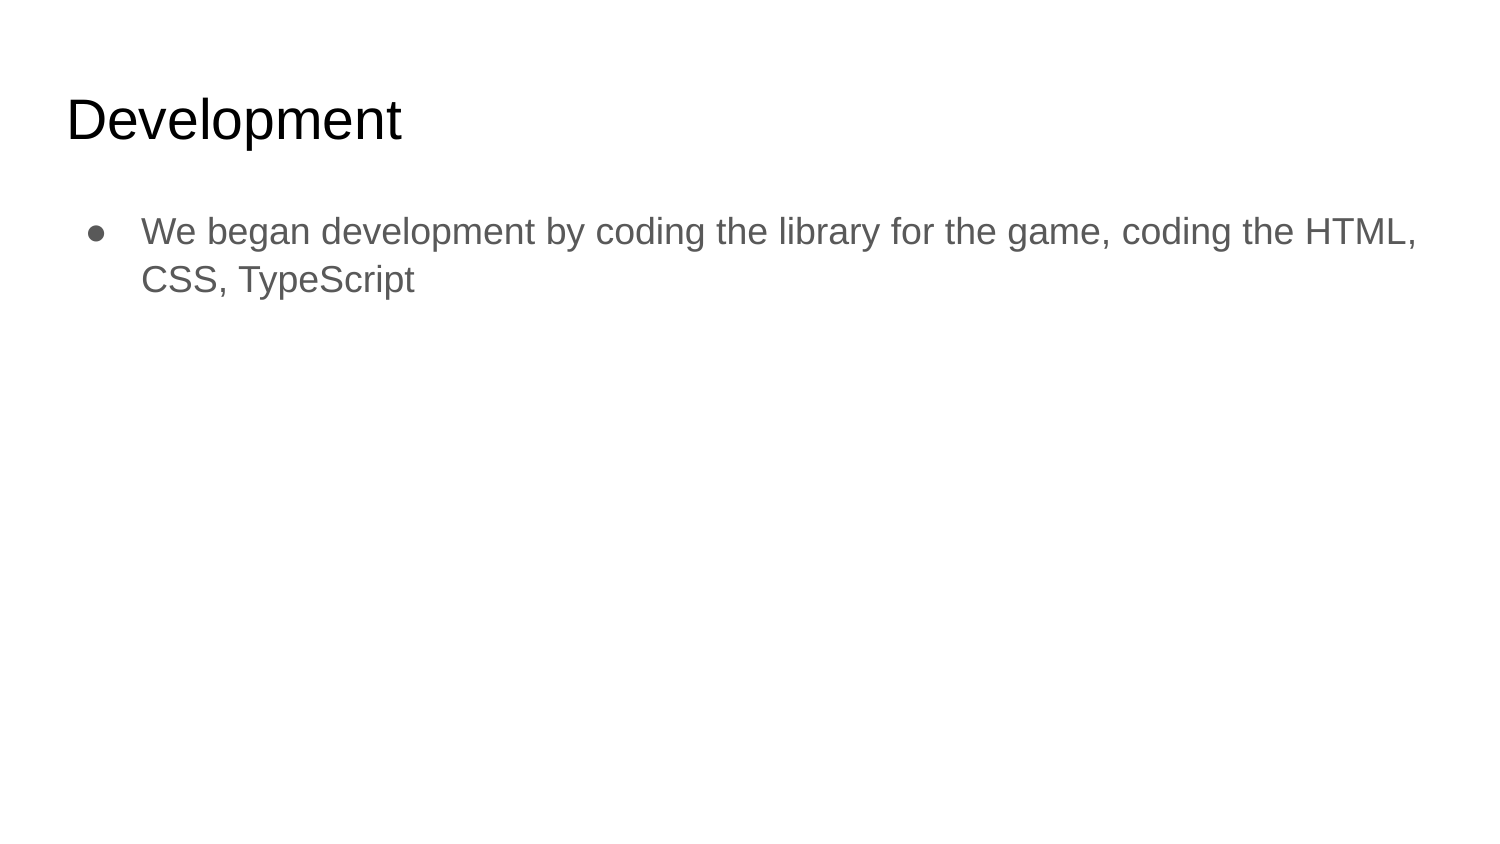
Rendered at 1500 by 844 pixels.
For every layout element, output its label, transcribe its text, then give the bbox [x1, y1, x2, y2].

list We began development by coding the library for the game, coding the HTML, CSS, TypeScript [51, 189, 1449, 750]
title Development [51, 72, 1449, 167]
